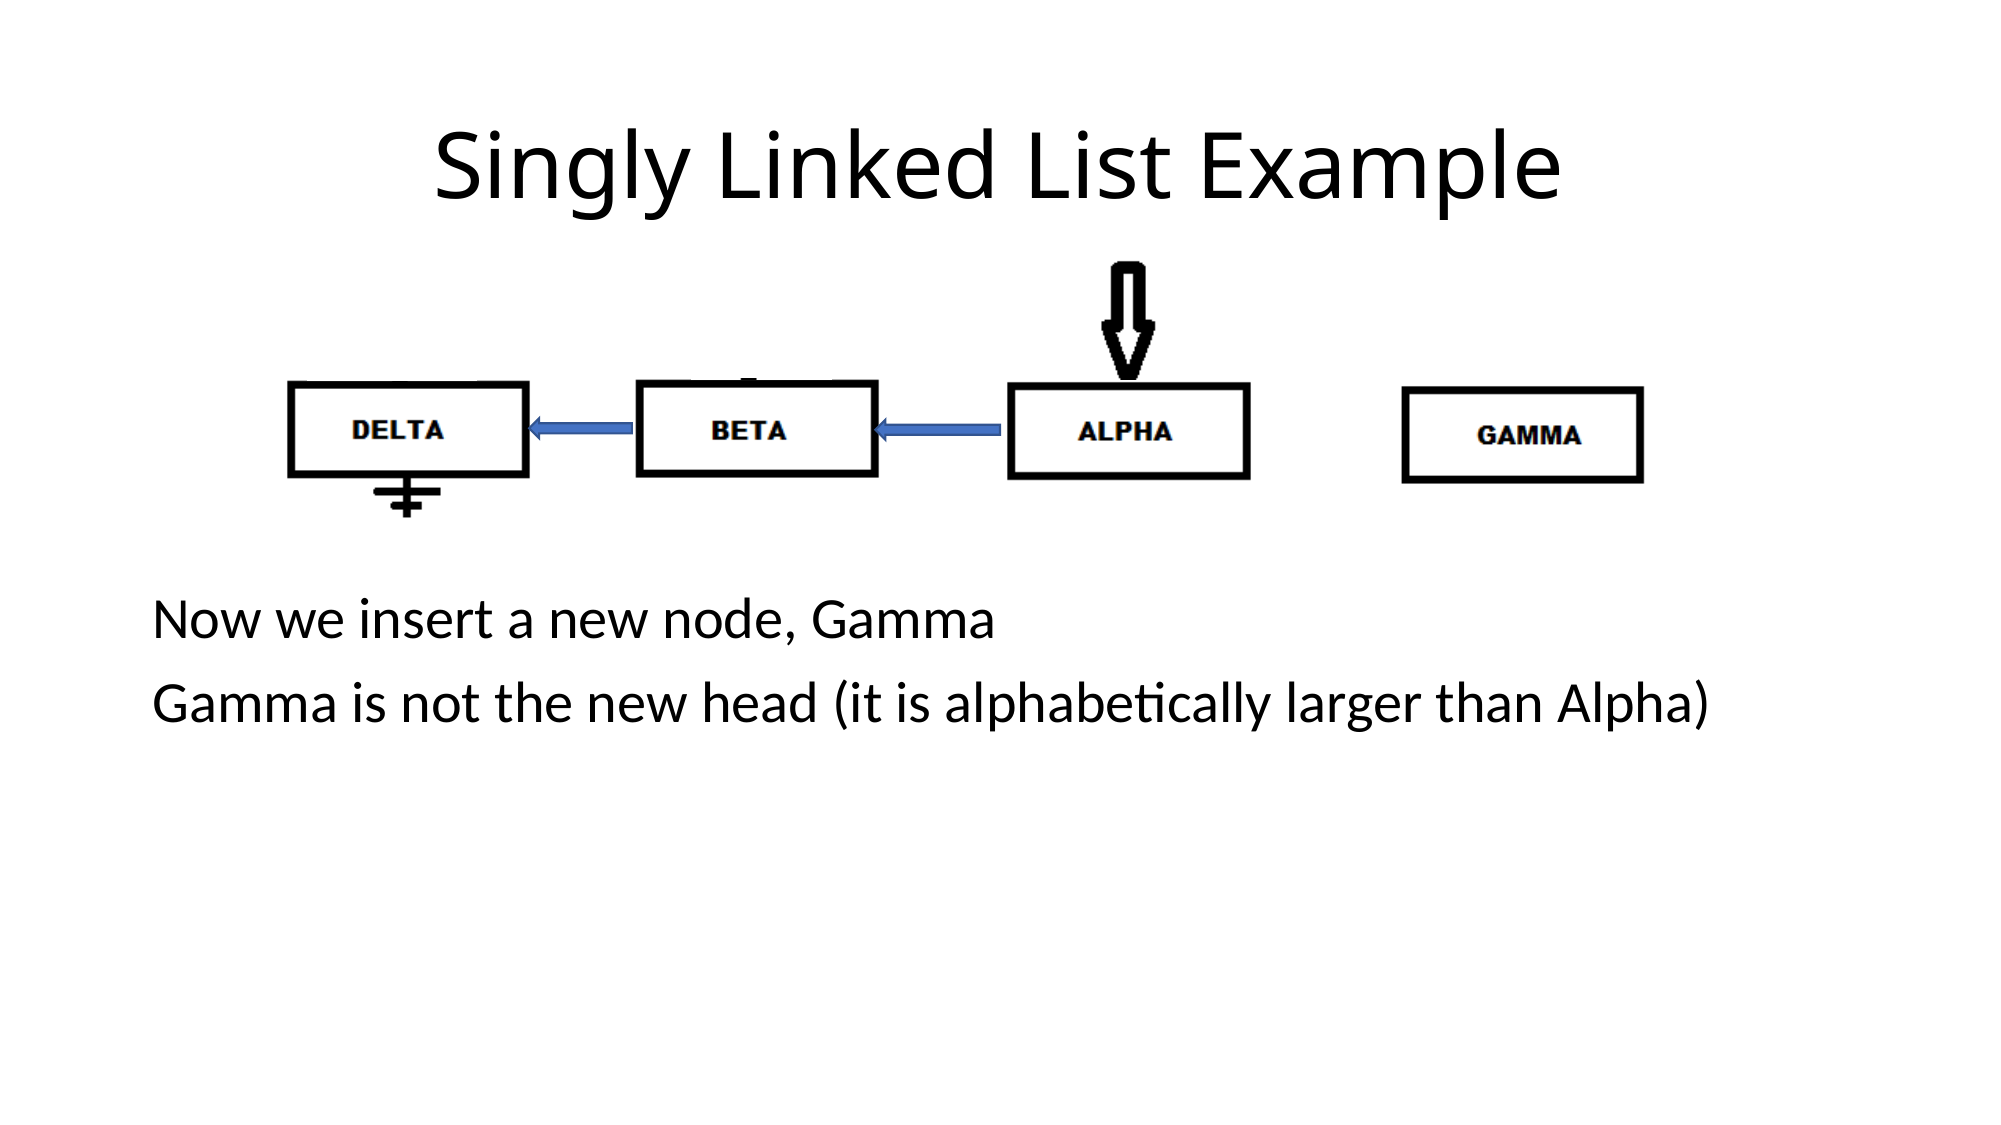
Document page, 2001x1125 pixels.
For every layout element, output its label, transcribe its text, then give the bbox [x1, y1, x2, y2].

title Singly Linked List Example [137, 59, 1863, 278]
text_box [567, 422, 622, 435]
list Now we insert a new node, Gamma Gamma is not the new head (it is alphabetically larger than Alpha) [137, 580, 1863, 1090]
picture [250, 232, 567, 535]
text_box [901, 423, 984, 436]
picture [984, 252, 1273, 496]
picture [622, 212, 901, 500]
picture [1391, 363, 1663, 498]
